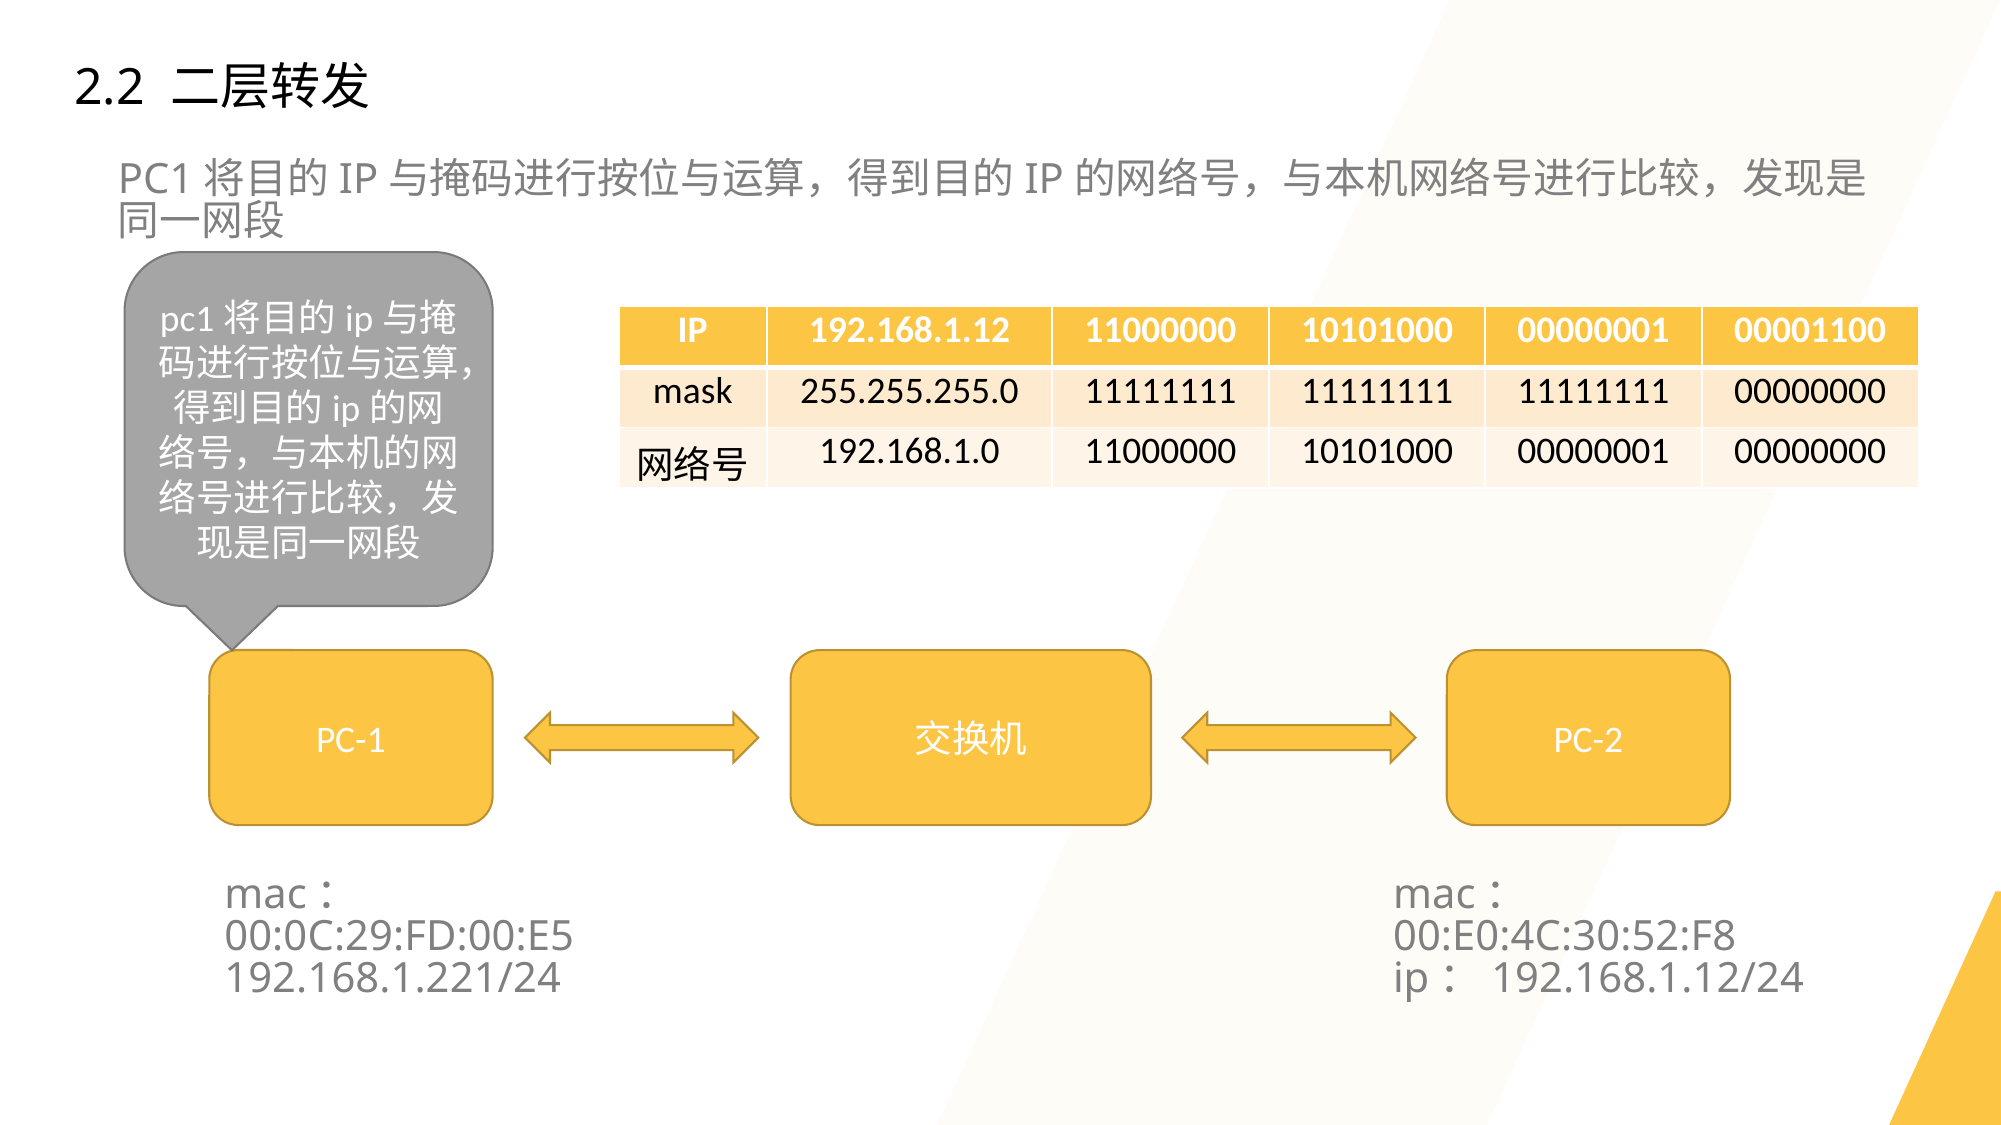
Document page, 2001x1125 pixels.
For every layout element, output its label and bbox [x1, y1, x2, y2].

text_box [59, 0, 2000, 1125]
